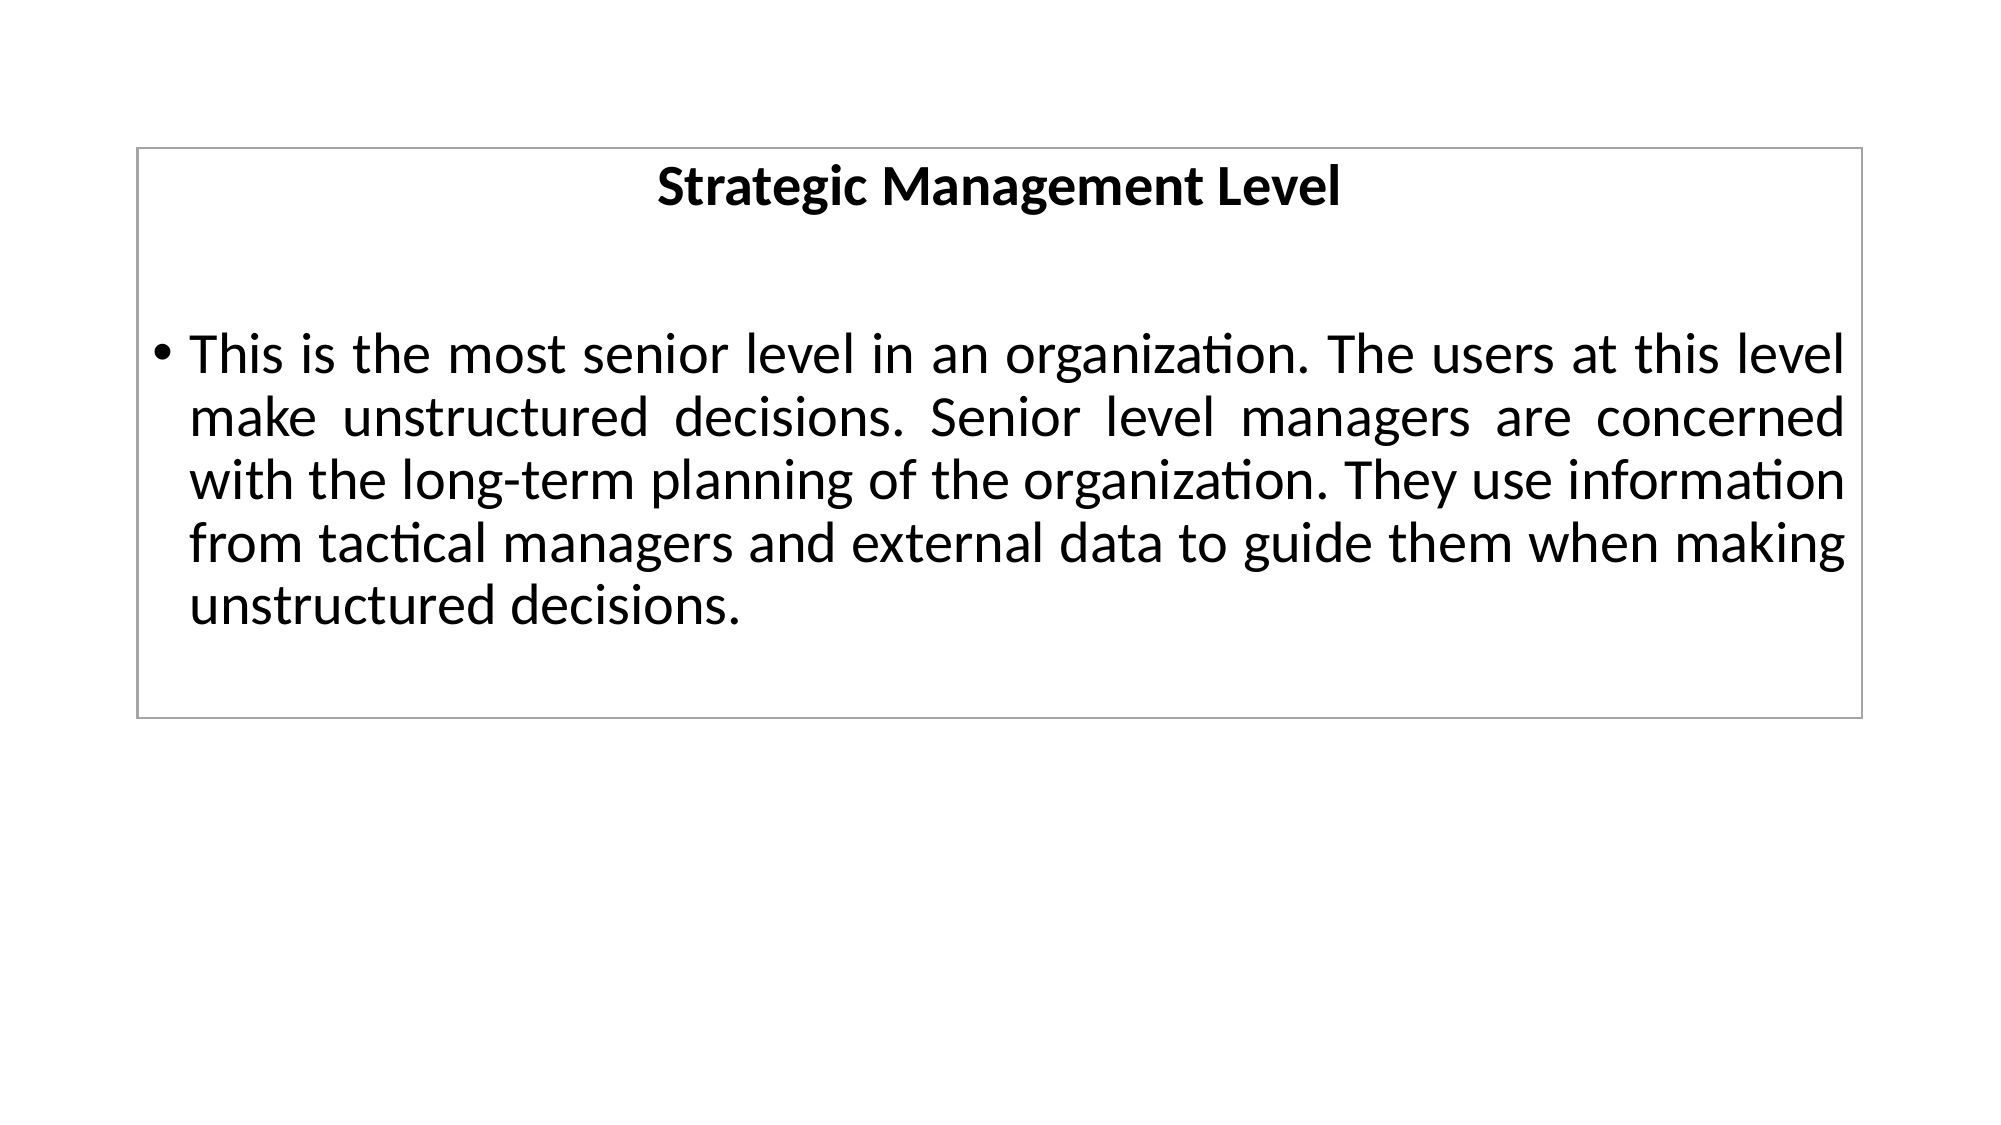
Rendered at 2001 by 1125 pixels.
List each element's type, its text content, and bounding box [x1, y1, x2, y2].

list Strategic Management Level This is the most senior level in an organization. The users at this level make unstructured decisions. Senior level managers are concerned with the long-term planning of the organization. They use information from tactical managers and external data to guide them when making unstructured decisions. [136, 147, 1863, 719]
